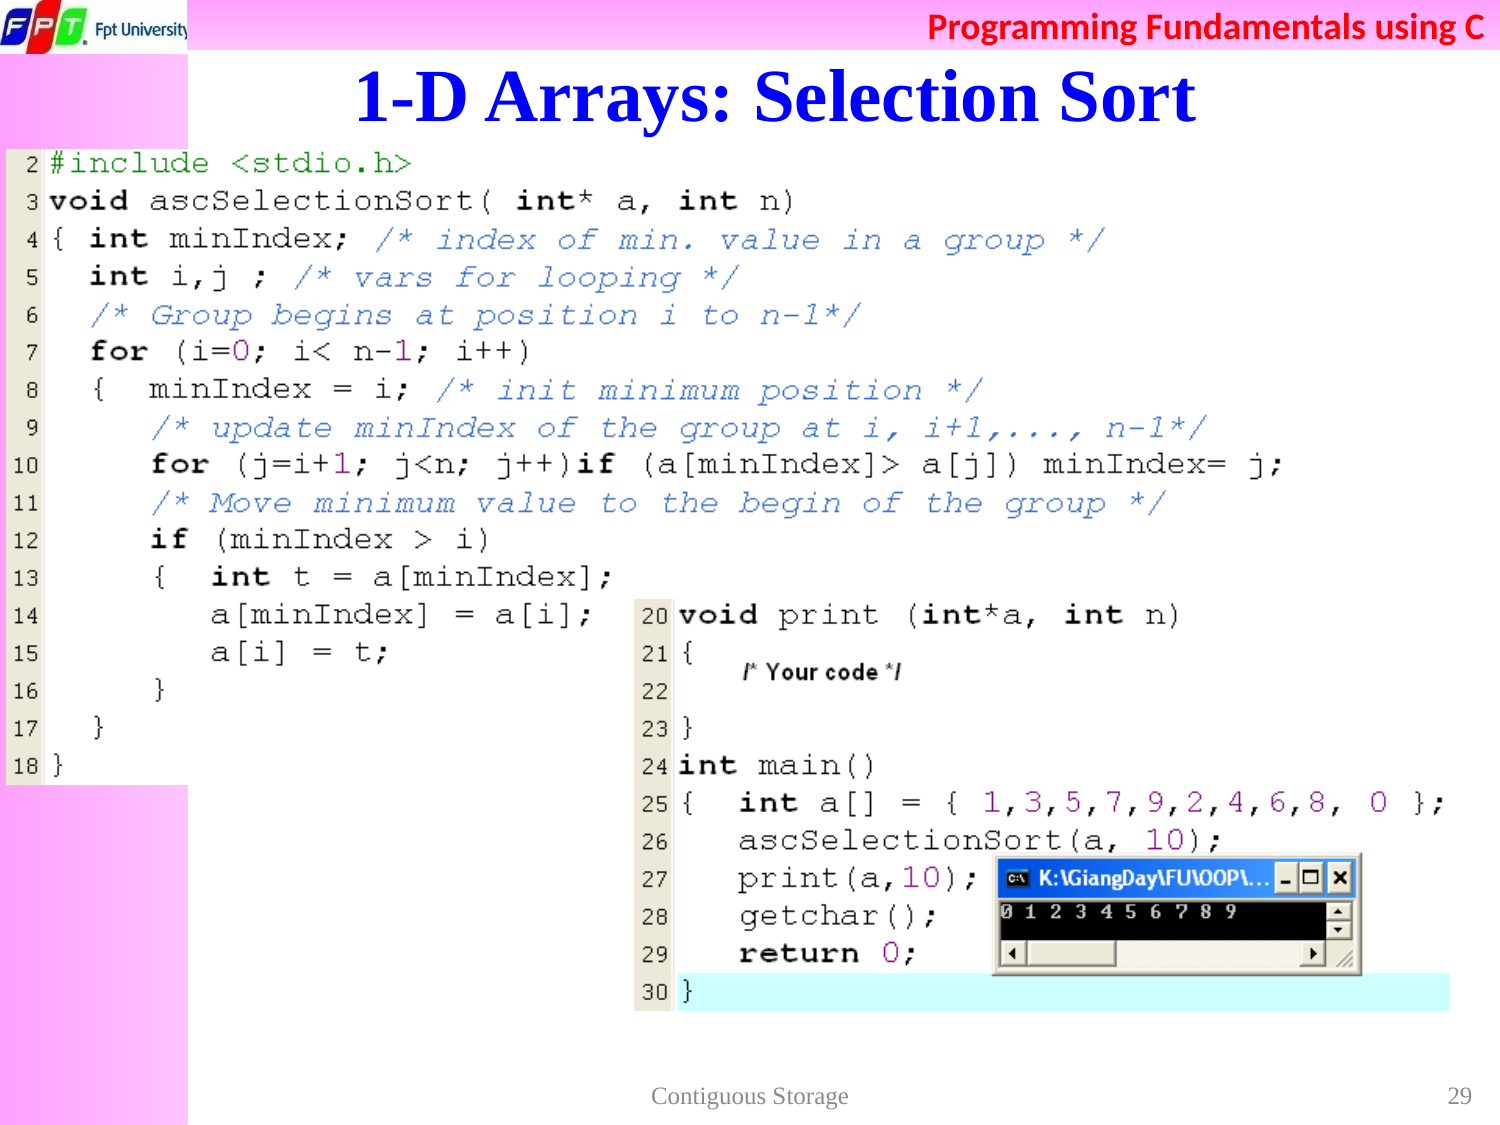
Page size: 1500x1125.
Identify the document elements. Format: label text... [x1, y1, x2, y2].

slide_number 29 [1137, 1074, 1488, 1116]
picture [0, 0, 188, 54]
picture [5, 149, 1451, 1012]
title 1-D Arrays: Selection Sort [125, 45, 1425, 138]
footer Contiguous Storage [512, 1074, 988, 1116]
